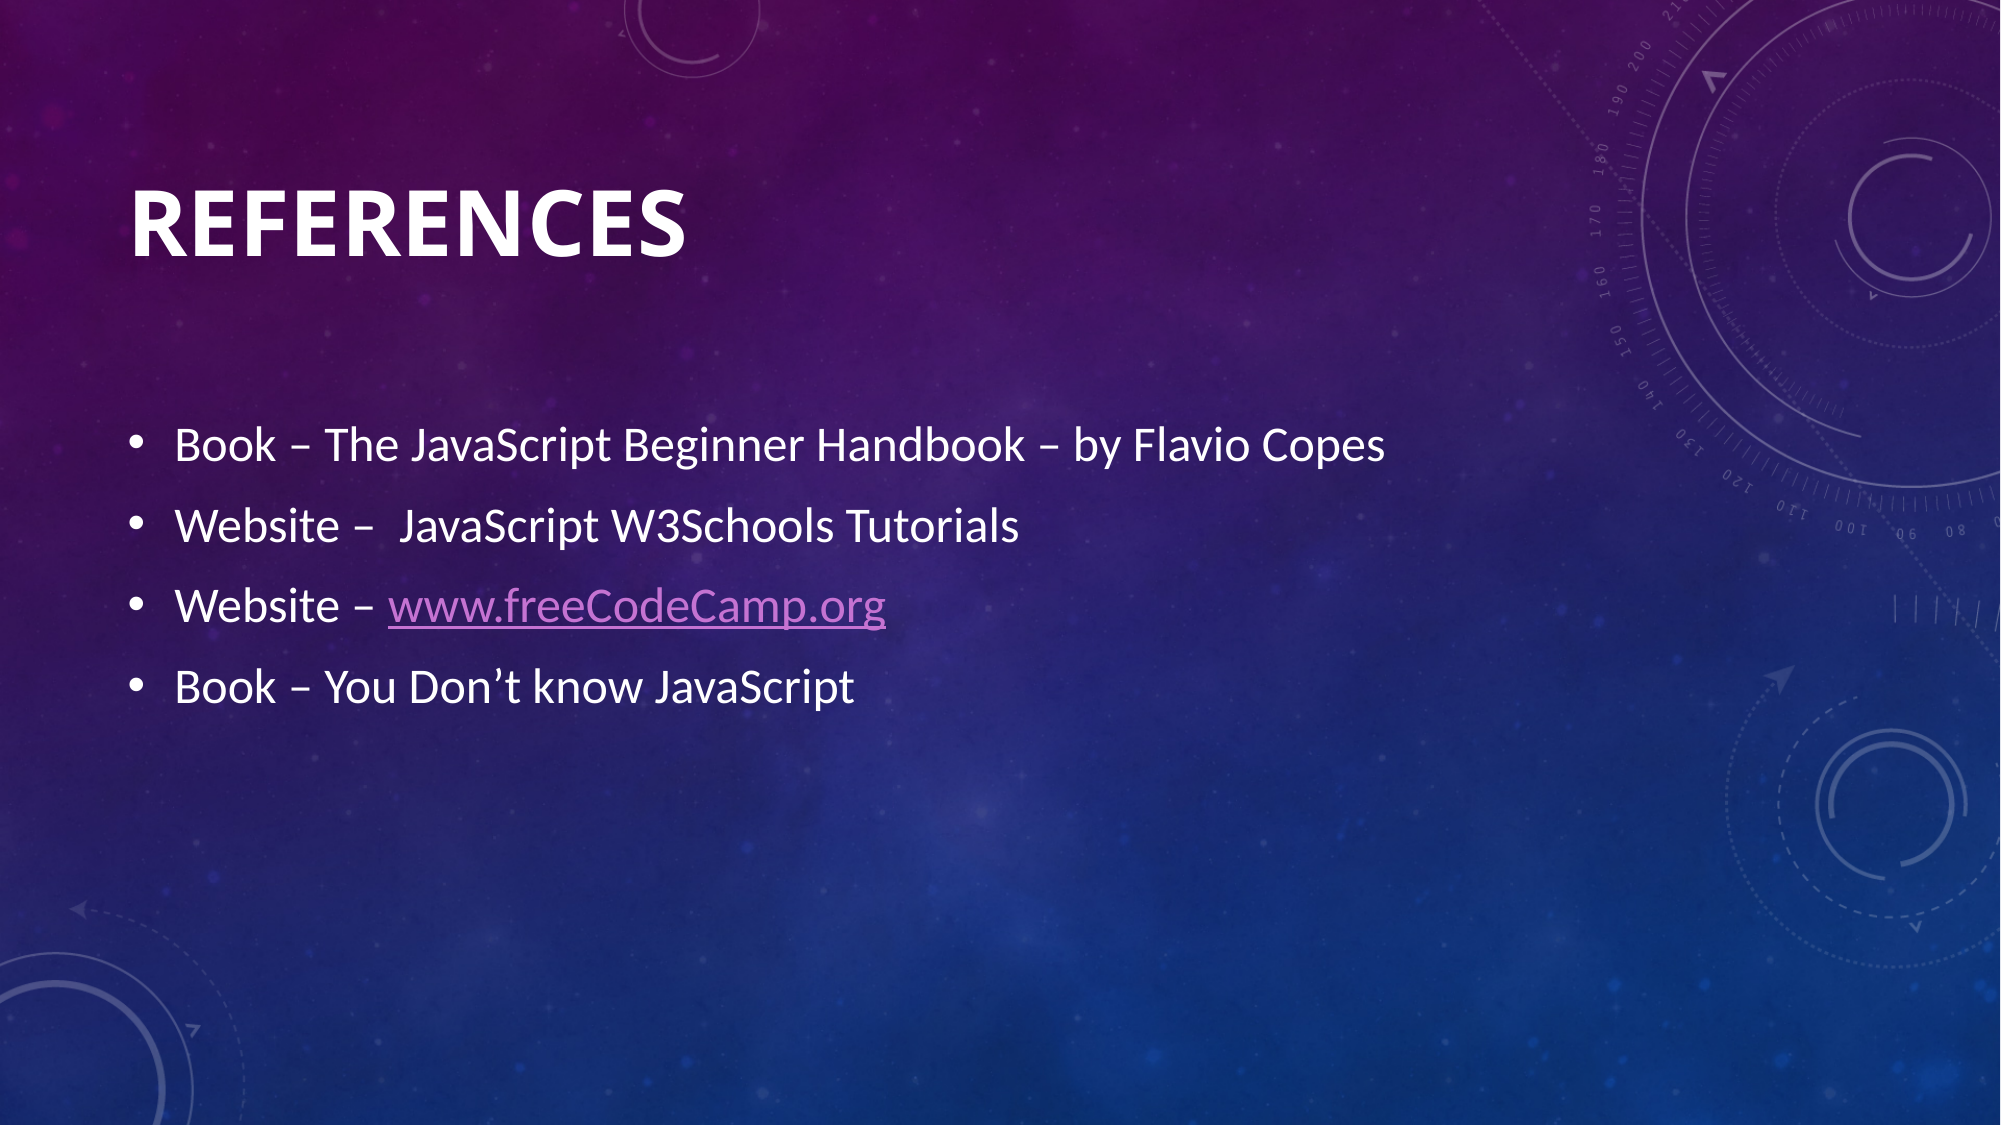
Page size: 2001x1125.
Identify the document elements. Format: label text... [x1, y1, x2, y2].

picture [0, 0, 2001, 1125]
title references [112, 99, 1775, 263]
list Book – The JavaScript Beginner Handbook – by Flavio Copes Website – JavaScript W3Schools Tutorials Website – www.freeCodeCamp.org Book – You Don’t know JavaScript [112, 263, 1775, 862]
